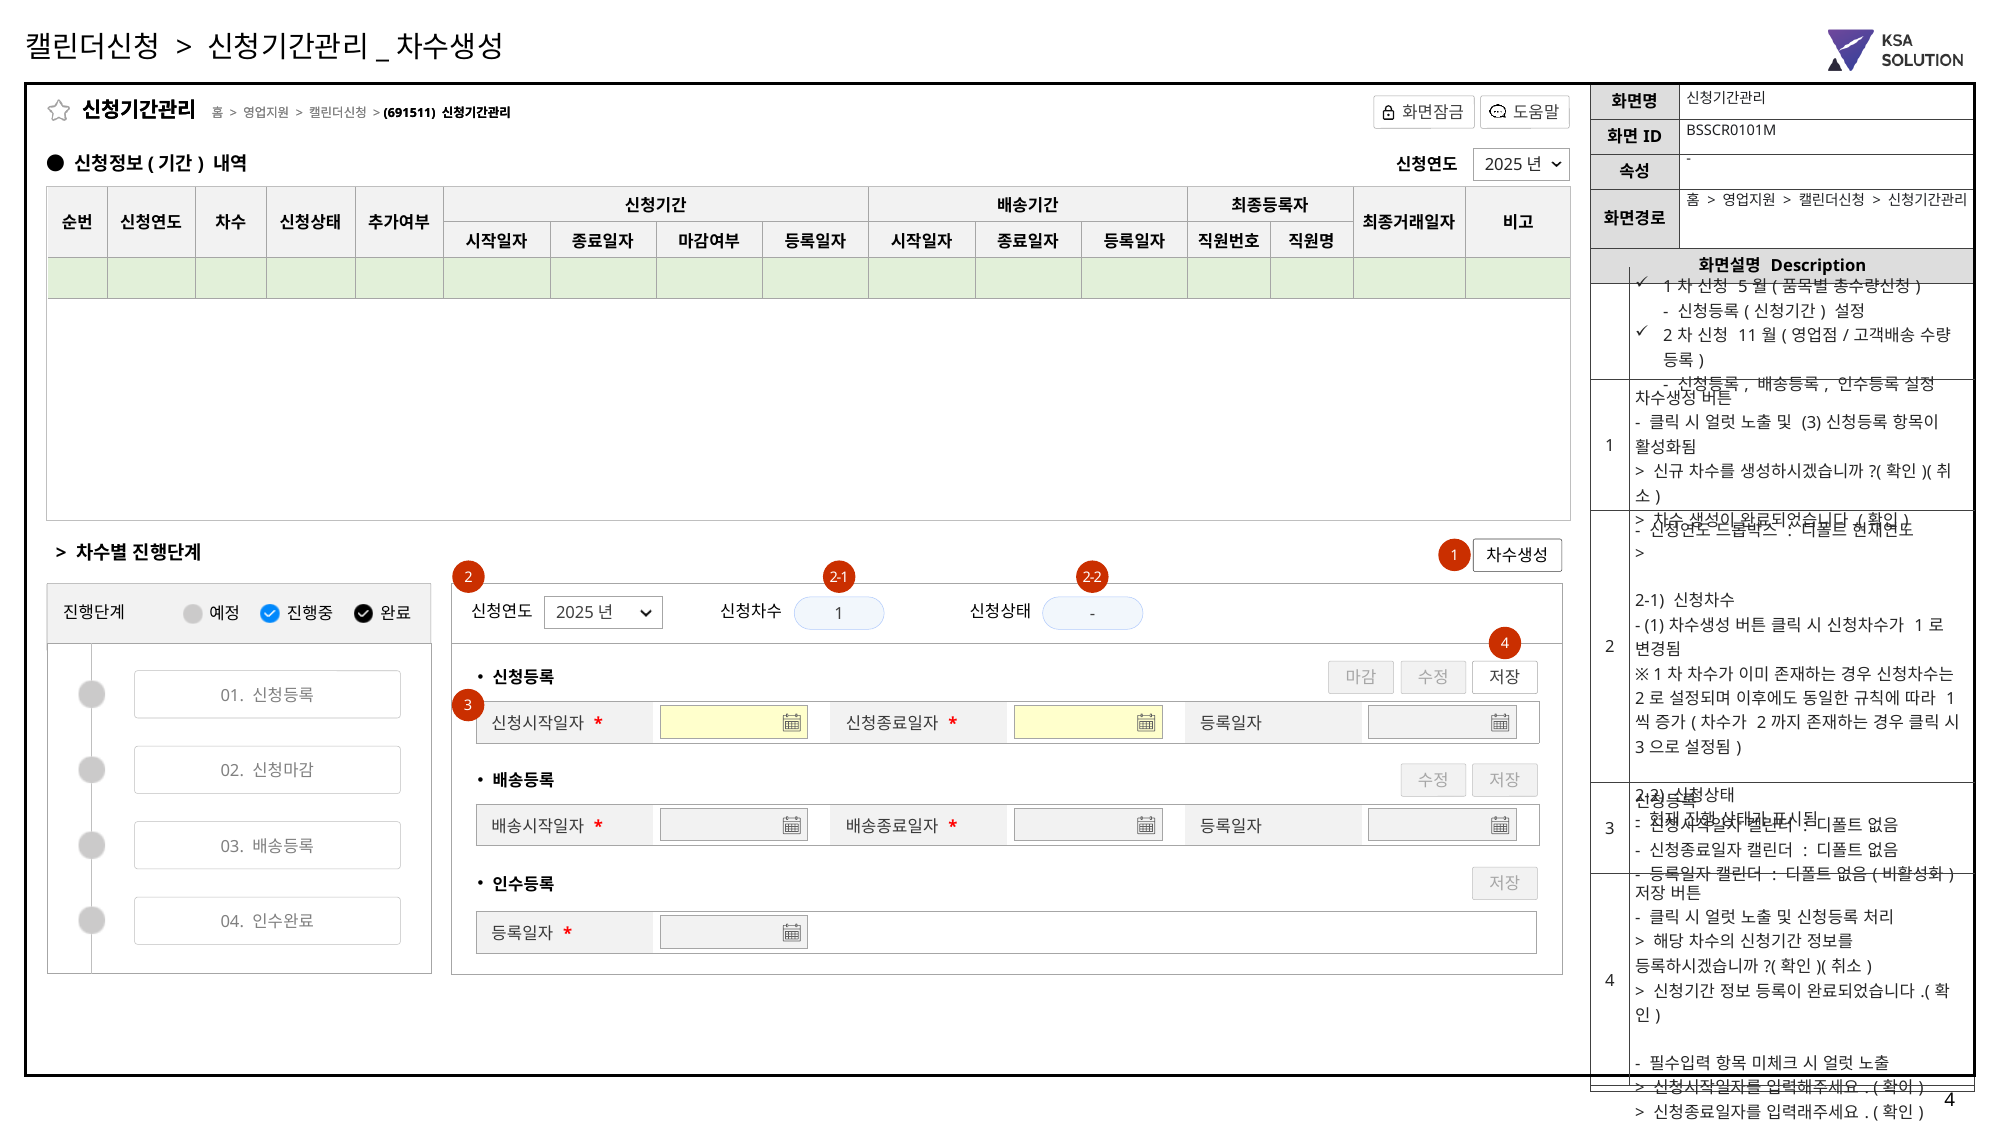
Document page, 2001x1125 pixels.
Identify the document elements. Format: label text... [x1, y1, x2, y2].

text_box BSSCR0101M [1680, 112, 1976, 146]
table_header [653, 912, 834, 953]
text_box 03. 배송등록 [133, 820, 402, 870]
text_box 저장 [1471, 660, 1539, 695]
table_header 배송시작일자 * [477, 805, 653, 845]
text_box 배송등록 [462, 762, 570, 797]
text_box - [1680, 146, 1976, 175]
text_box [182, 595, 257, 631]
picture [1489, 104, 1506, 118]
text_box 2-2 [1075, 559, 1110, 594]
text_box 수정 [1399, 762, 1468, 798]
picture [1824, 25, 1966, 73]
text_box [1368, 705, 1517, 739]
table_cell 1 [1591, 380, 1629, 510]
text_box 4 [1487, 625, 1523, 643]
picture [76, 755, 107, 785]
table_header 신청시작일자 * [477, 702, 653, 743]
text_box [47, 88, 217, 130]
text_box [659, 915, 808, 949]
picture [76, 905, 107, 936]
text_box 01. 신청등록 [133, 669, 402, 720]
text_box [45, 582, 432, 651]
text_box 수정 [1399, 660, 1468, 695]
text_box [454, 593, 663, 629]
table_header [1007, 702, 1185, 743]
text_box ● 신청정보(기간) 내역 [31, 144, 636, 182]
table_cell 2 [1591, 511, 1629, 782]
table_header [653, 805, 830, 845]
table_cell 차수생성 버튼 - 클릭 시 얼럿 노출 및 (3)신청등록 항목이 활성화됨 > 신규 차수를 생성하시겠습니까?(확인)(취소) > 차수 생성이 완료되었습니다.(확인) [1630, 380, 1975, 510]
table_cell 신청등록 - 신청시작일자 캘린더 : 디폴트 없음 - 신청종료일자 캘린더 : 디폴트 없음 - 등록일자 캘린더 : 디폴트 없음(비활성화) [1630, 783, 1975, 873]
text_box 홈 > 영업지원 > 캘린더신청 > (691511) 신청기간관리 [196, 93, 1066, 131]
text_box 저장 [1471, 866, 1539, 901]
table_header [1007, 805, 1185, 845]
text_box 신청차수 [705, 593, 798, 629]
text_box 신청기간관리 [1680, 81, 1976, 112]
text_box 진행단계 [48, 594, 141, 630]
text_box 저장 [1471, 762, 1539, 798]
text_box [353, 595, 428, 631]
text_box 4 [1487, 644, 1523, 661]
table_cell - 신청연도 드롭박스 : 디폴트 현재연도 > 2-1) 신청차수 - (1)차수생성 버튼 클릭 시 신청차수가 1로 변경됨 ※ 1차 차수가 이미 존재하는 경우 신청차수는 2로 설정되며 이후에도 동일한 규칙에 따라 1씩 증가(차수가 2까지 존재하는 경우 클릭 시 3으로 설정됨) 2-2) 신청상태 - 현재 진행 상태가 표시됨 [1630, 511, 1975, 782]
picture [76, 830, 107, 861]
table_header [1362, 805, 1539, 845]
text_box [659, 705, 808, 739]
text_box [451, 582, 1563, 975]
table_header 1차 신청 5월(품목별 총수량신청) - 신청등록(신청기간) 설정 2차 신청 11월(영업점/고객배송 수량 등록) - 신청등록, 배송등록, 인수등록 설정 [1630, 267, 1975, 379]
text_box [1014, 808, 1163, 841]
text_box [46, 642, 432, 975]
text_box 04. 인수완료 [133, 896, 402, 946]
table_cell 4 [1591, 874, 1629, 1085]
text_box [1014, 705, 1163, 739]
text_box 신청상태 [954, 593, 1047, 629]
table_header 배송종료일자 * [830, 805, 1007, 845]
table_header [1362, 702, 1539, 743]
text_box 1 [793, 595, 886, 631]
table_cell 3 [1591, 783, 1629, 873]
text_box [1368, 808, 1517, 841]
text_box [1394, 147, 1570, 181]
text_box 3 [450, 687, 486, 723]
table_header [1591, 267, 1629, 379]
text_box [659, 808, 808, 841]
text_box 1 [1437, 537, 1472, 573]
text_box [46, 185, 1571, 522]
table_header 등록일자 [1185, 805, 1362, 845]
text_box 2 [451, 559, 486, 593]
text_box 캘린더신청 > 신청기간관리_차수생성 [10, 20, 599, 71]
table_header [834, 912, 1536, 953]
picture [76, 679, 107, 710]
text_box 2-1 [821, 559, 857, 594]
table_header 등록일자 [1185, 702, 1362, 743]
table_cell 저장 버튼 - 클릭 시 얼럿 노출 및 신청등록 처리 > 해당 차수의 신청기간 정보를 등록하시겠습니까?(확인)(취소) > 신청기간 정보 등록이 완료되었습니다.(확인) - 필수입력 항목 미체크 시 얼럿 노출 > 신청시작일자를 입력해주세요. (확이) > 신청종료일자를 입력래주세요. (확인) [1630, 874, 1975, 1085]
text_box - [1041, 595, 1145, 631]
table_header 신청종료일자 * [830, 702, 1007, 743]
text_box 인수등록 [462, 865, 570, 901]
text_box 홈 > 영업지원 > 캘린더신청 > 신청기간관리 [1680, 183, 1976, 216]
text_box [259, 595, 350, 631]
text_box 02. 신청마감 [133, 745, 402, 795]
text_box 마감 [1327, 660, 1395, 695]
table_header [653, 702, 830, 743]
text_box 차수생성 [1472, 537, 1563, 573]
text_box 신청등록 [462, 659, 570, 695]
text_box > 차수별 진행단계 [49, 533, 218, 571]
table_header 등록일자 * [477, 912, 653, 953]
